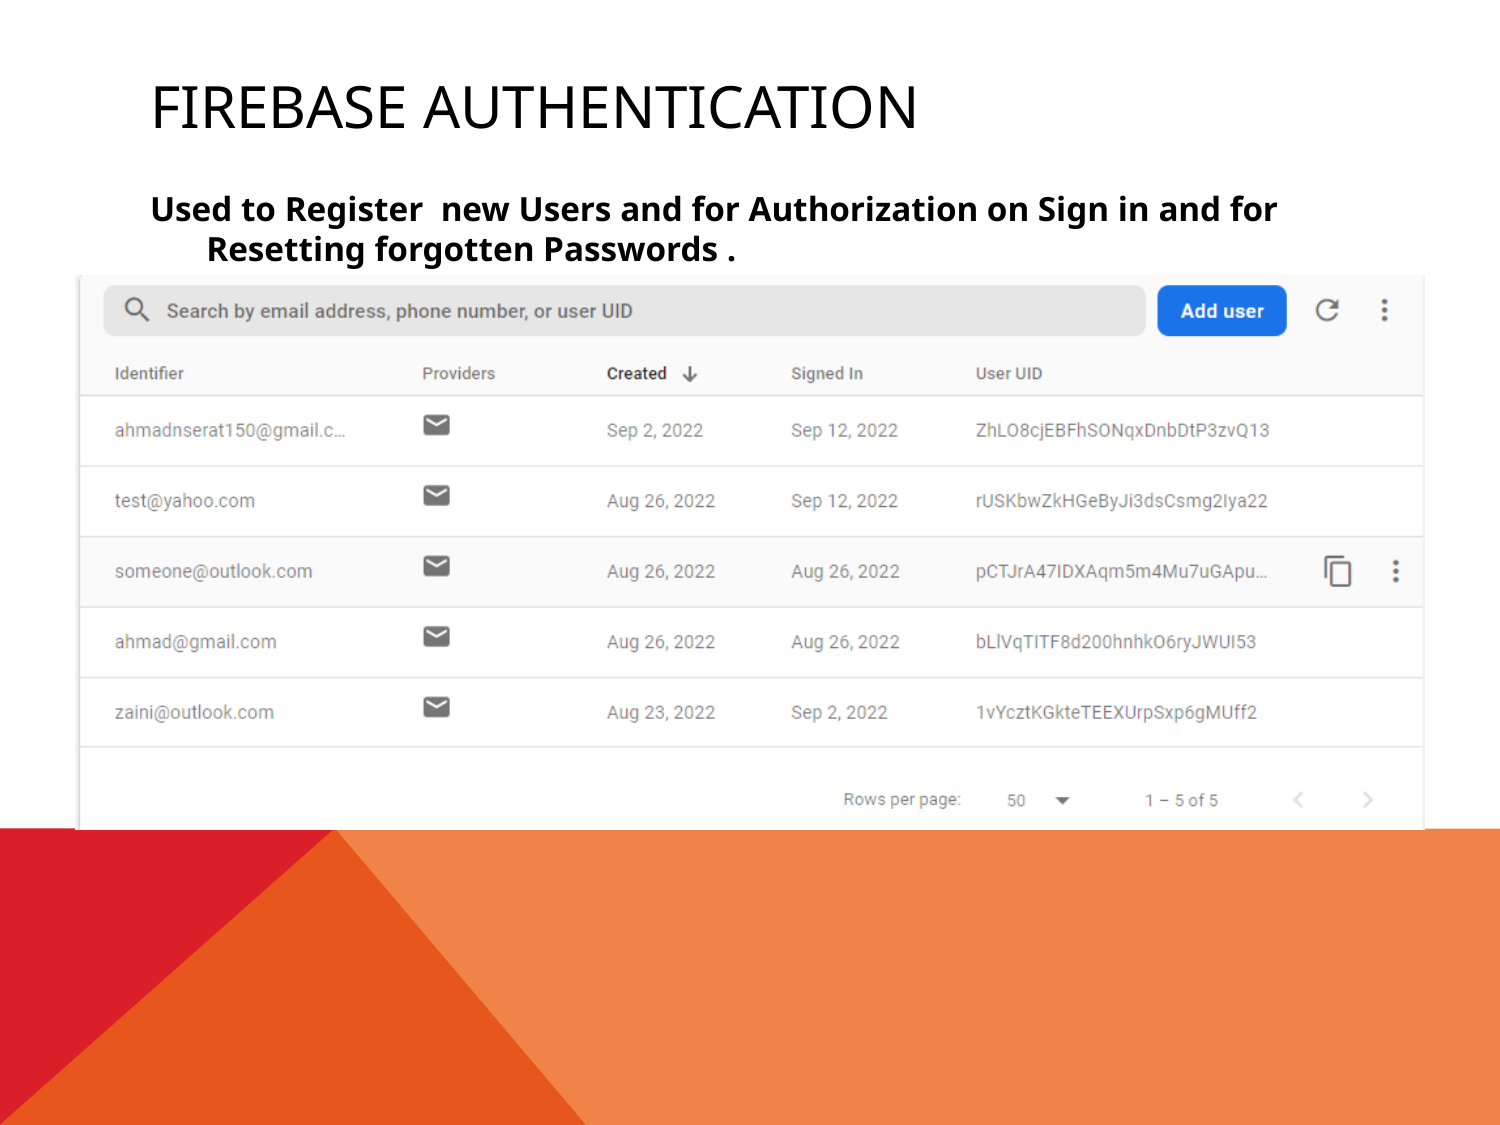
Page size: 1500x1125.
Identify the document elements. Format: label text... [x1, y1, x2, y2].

picture [74, 274, 1426, 830]
list Used to Register new Users and for Authorization on Sign in and for Resetting forgotten Passwords . [135, 180, 1369, 273]
title Firebase authentication [135, 60, 1369, 150]
